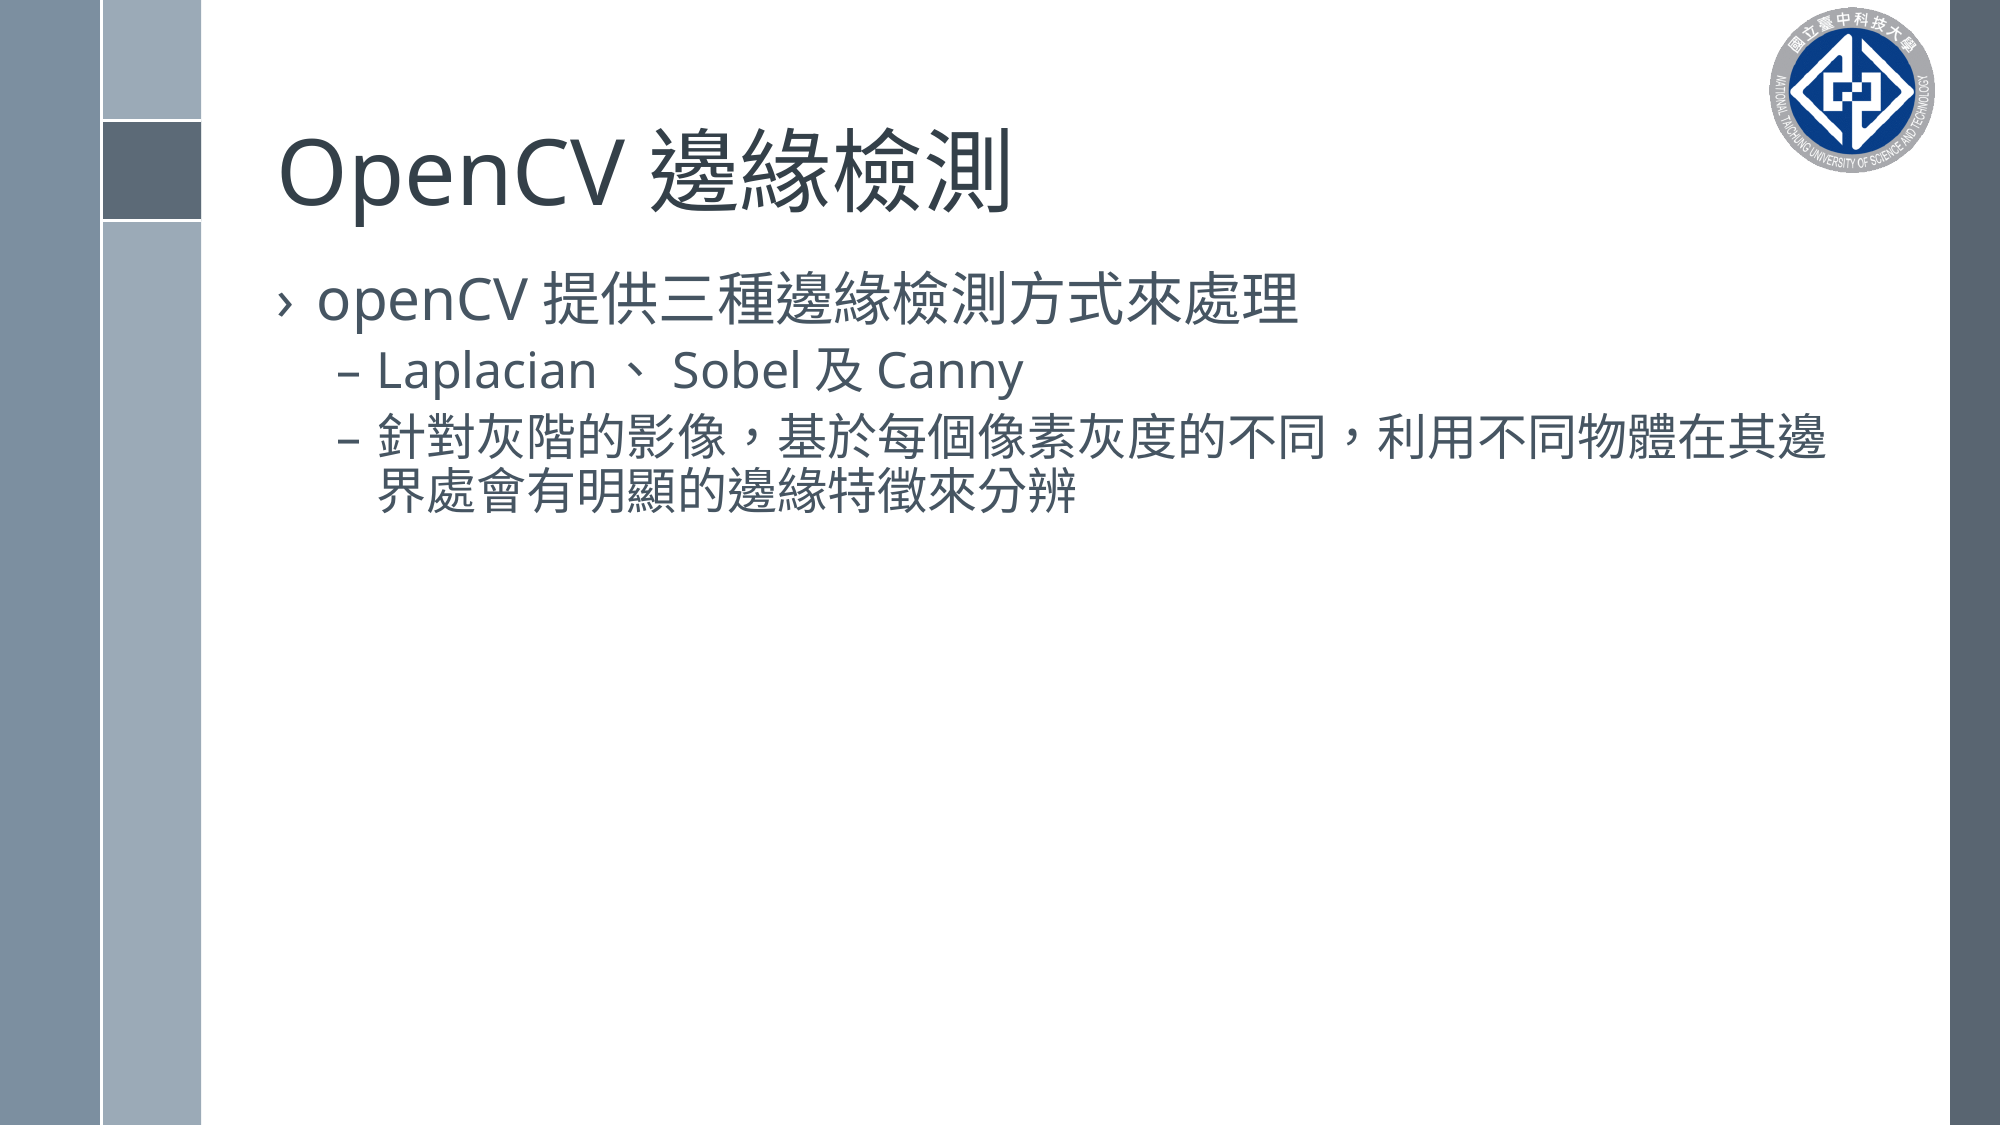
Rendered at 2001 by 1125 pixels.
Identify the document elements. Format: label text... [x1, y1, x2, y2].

picture [1769, 7, 1935, 173]
list openCV提供三種邊緣檢測方式來處理 Laplacian、Sobel及Canny 針對灰階的影像，基於每個像素灰度的不同，利用不同物體在其邊界處會有明顯的邊緣特徵來分辨 [261, 262, 1867, 1013]
title OpenCV邊緣檢測 [261, 29, 1867, 233]
